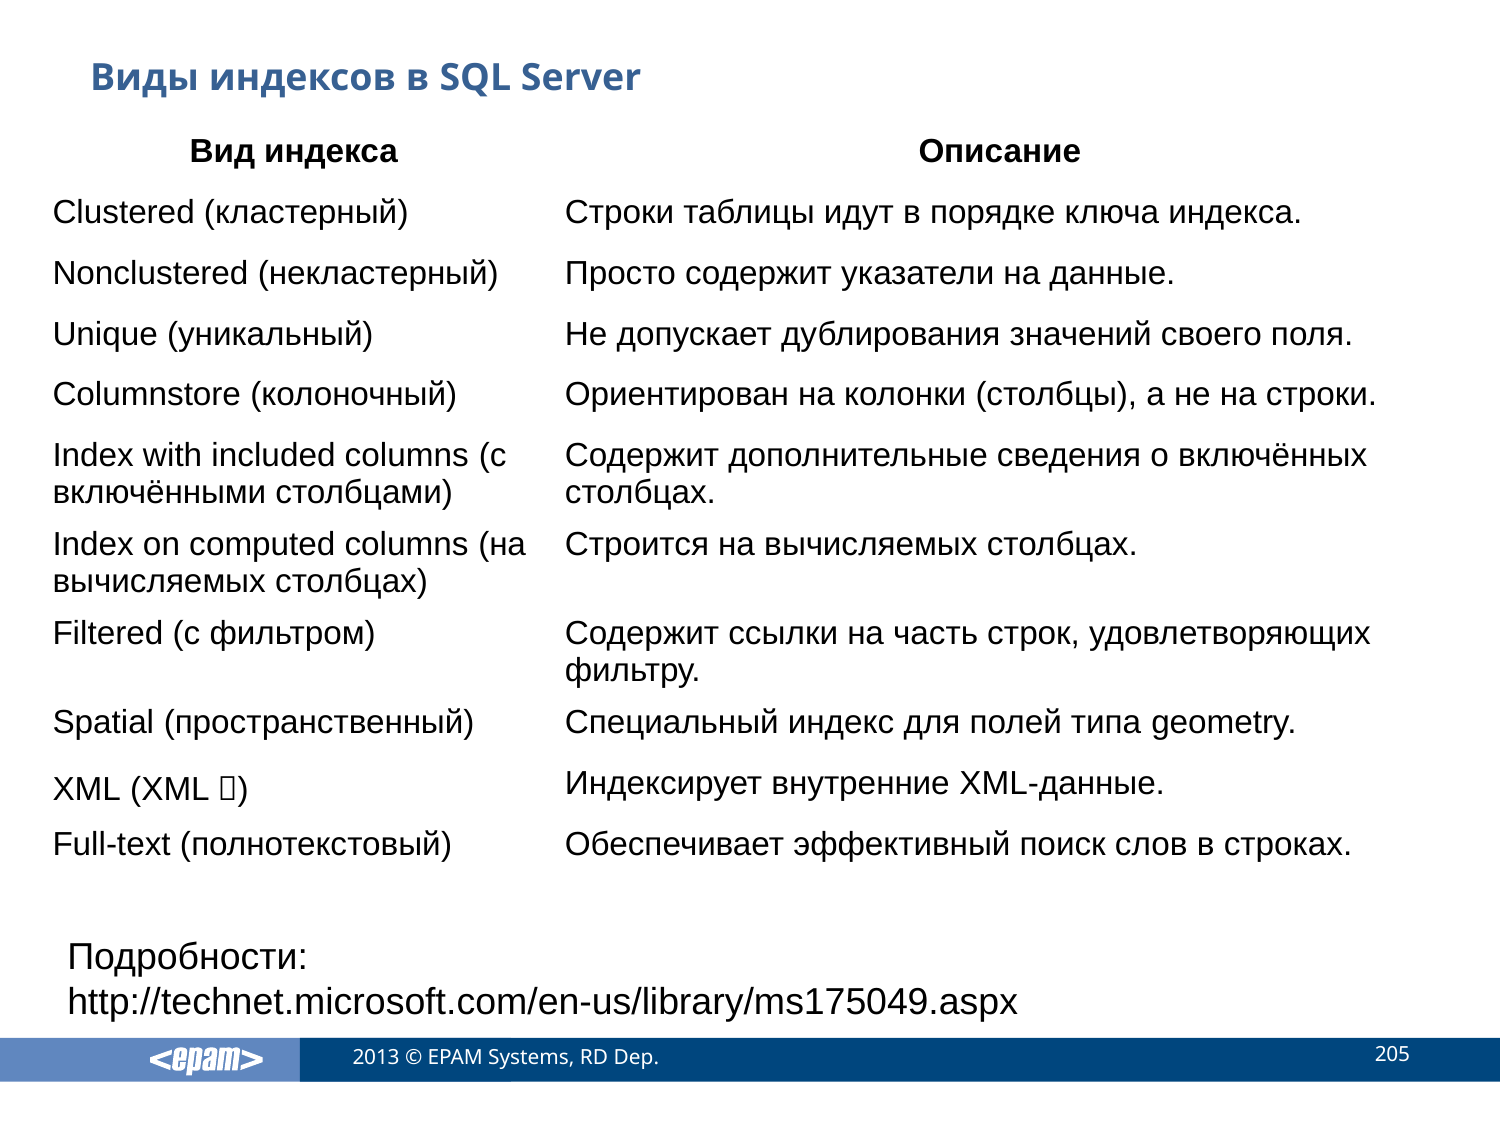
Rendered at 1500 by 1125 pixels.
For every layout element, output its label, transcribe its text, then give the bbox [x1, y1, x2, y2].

table_cell Обеспечивает эффективный поиск слов в строках. [550, 818, 1450, 879]
table_cell Nonclustered (некластерный) [38, 247, 550, 308]
table_cell Не допускает дублирования значений своего поля. [550, 308, 1450, 368]
table_cell Columnstore (колоночный) [38, 368, 550, 429]
footer 2013 © EPAM Systems, RD Dep. [337, 1030, 738, 1088]
text_box Подробности: http://technet.microsoft.com/en-us/library/ms175049.aspx [52, 924, 1440, 1030]
table_cell XML (XML ) [38, 757, 550, 818]
table_cell Индексирует внутренние XML-данные. [550, 757, 1450, 818]
table_header Вид индекса [38, 125, 550, 186]
slide_number 205 [1262, 1030, 1425, 1085]
table_cell Строки таблицы идут в порядке ключа индекса. [550, 186, 1450, 247]
table_cell Spatial (пространственный) [38, 696, 550, 757]
table_cell Clustered (кластерный) [38, 186, 550, 247]
table_cell Просто содержит указатели на данные. [550, 247, 1450, 308]
table_cell Содержит ссылки на часть строк, удовлетворяющих фильтру. [550, 607, 1450, 696]
table_cell Full-text (полнотекстовый) [38, 818, 550, 879]
table_cell Unique (уникальный) [38, 308, 550, 368]
table_header Описание [550, 125, 1450, 186]
table_cell Специальный индекс для полей типа geometry. [550, 696, 1450, 757]
table_cell Index on computed columns (на вычисляемых столбцах) [38, 518, 550, 607]
table_cell Ориентирован на колонки (столбцы), а не на строки. [550, 368, 1450, 429]
table_cell Filtered (с фильтром) [38, 607, 550, 696]
table_cell Строится на вычисляемых столбцах. [550, 518, 1450, 607]
table_cell Index with included columns (с включёнными столбцами) [38, 429, 550, 518]
title Виды индексов в SQL Server [75, 45, 1425, 125]
table_cell Содержит дополнительные сведения о включённых столбцах. [550, 429, 1450, 518]
